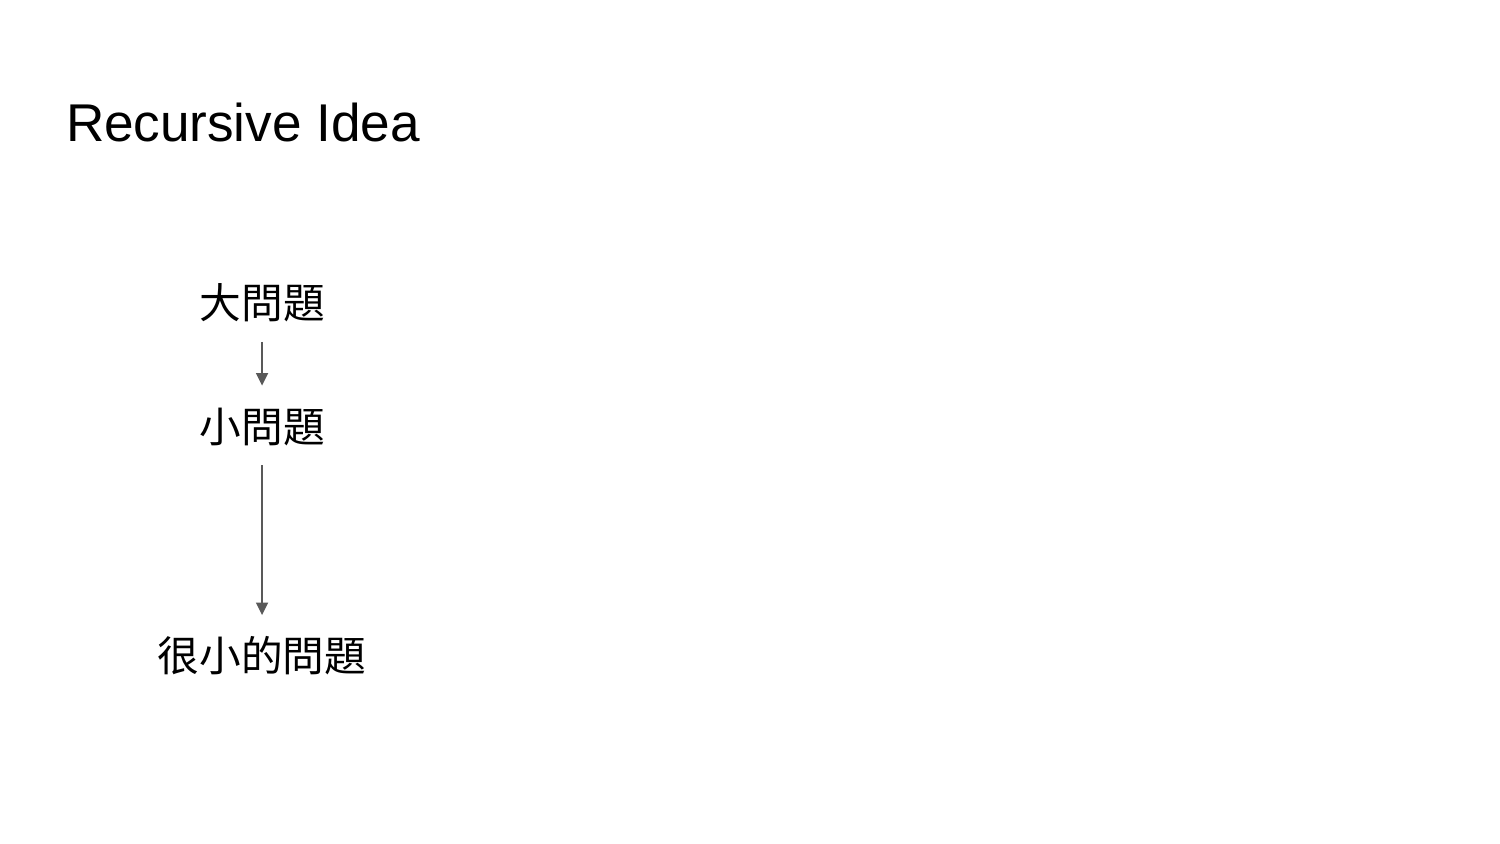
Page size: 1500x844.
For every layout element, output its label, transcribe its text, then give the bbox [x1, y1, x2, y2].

text_box 小問題 [135, 385, 389, 466]
title Recursive Idea [51, 72, 1449, 167]
text_box 大問題 [135, 261, 389, 342]
text_box 很小的問題 [135, 615, 389, 696]
